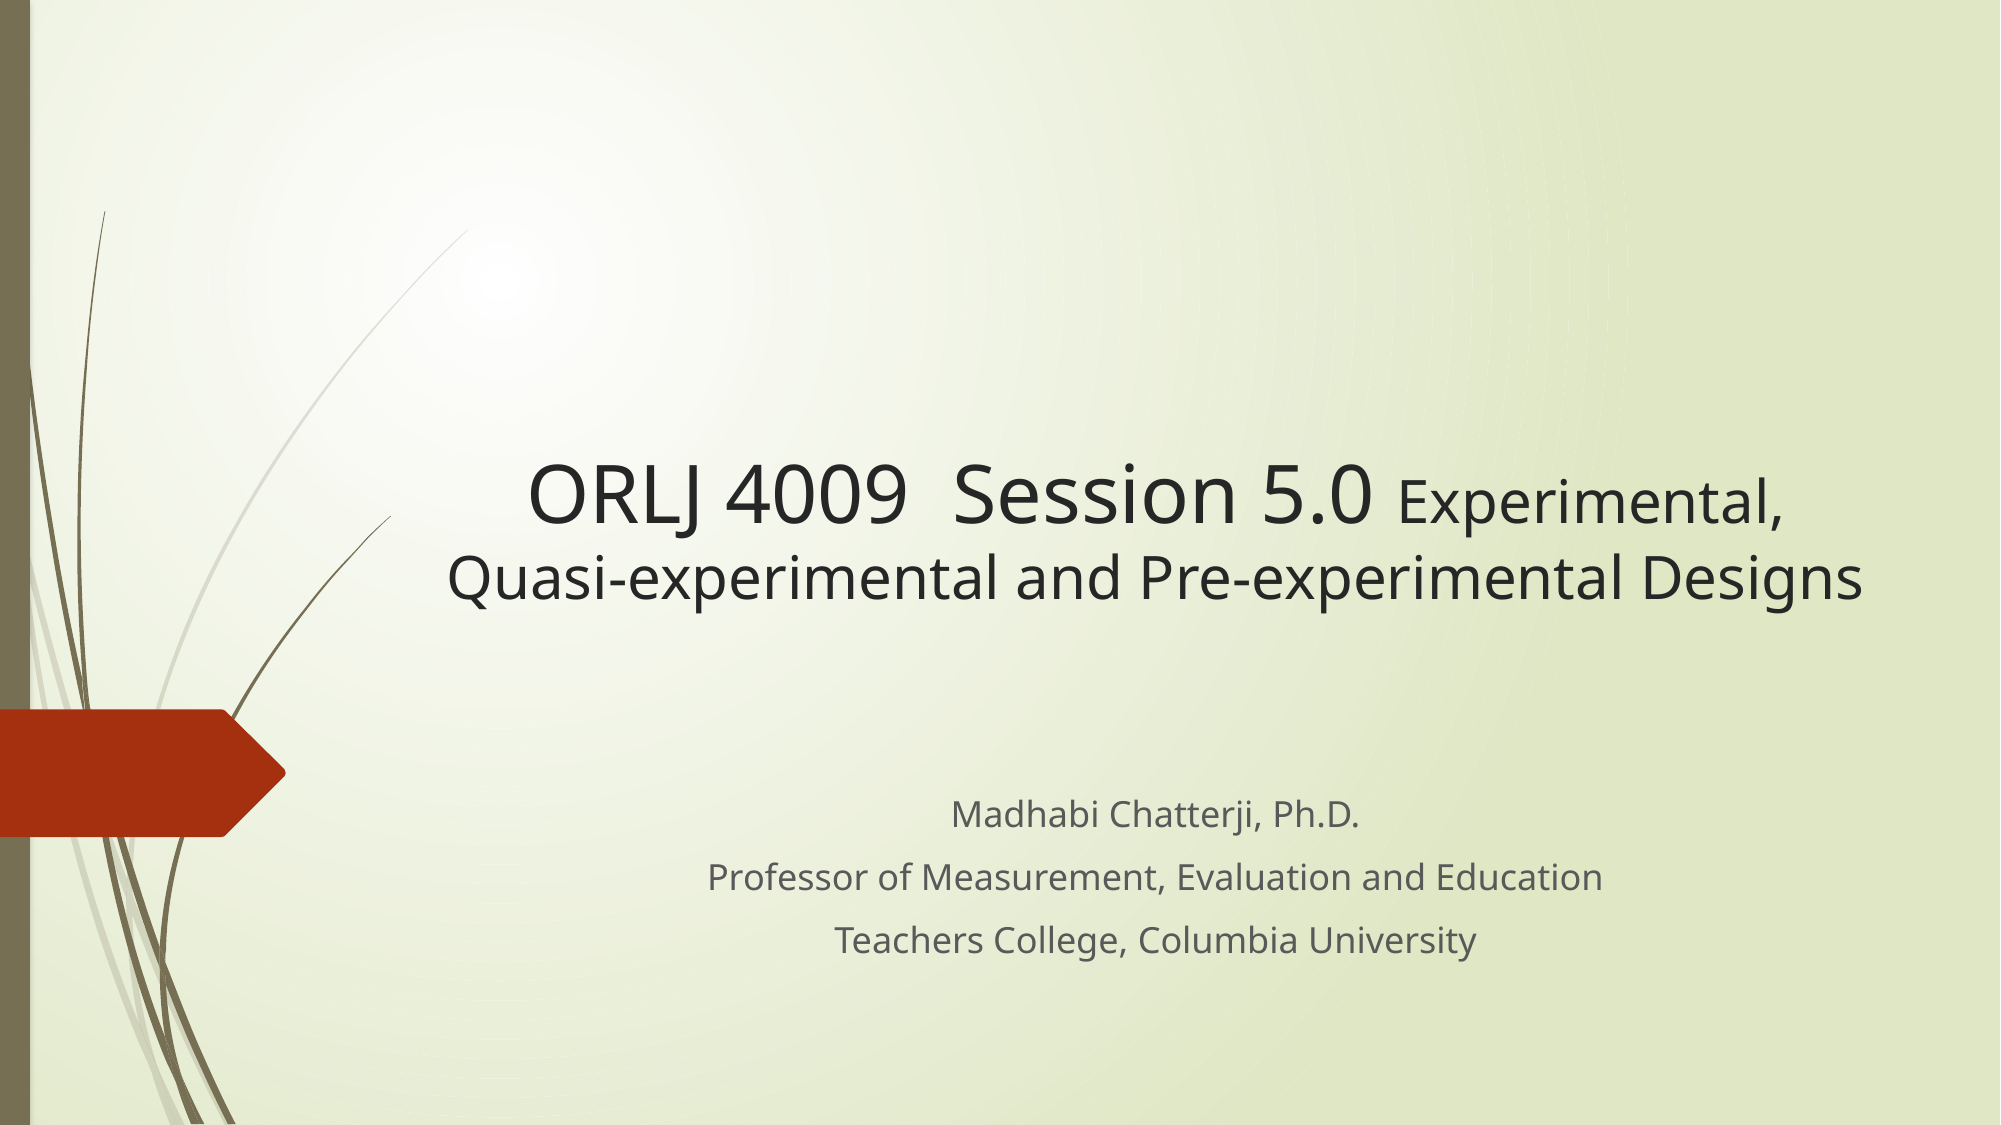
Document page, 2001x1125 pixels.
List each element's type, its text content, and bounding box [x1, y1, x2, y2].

subtitle Madhabi Chatterji, Ph.D. Professor of Measurement, Evaluation and Education Teachers College, Columbia University [424, 783, 1888, 969]
title ORLJ 4009 Session 5.0 Experimental, Quasi-experimental and Pre-experimental Designs [424, 412, 1888, 619]
